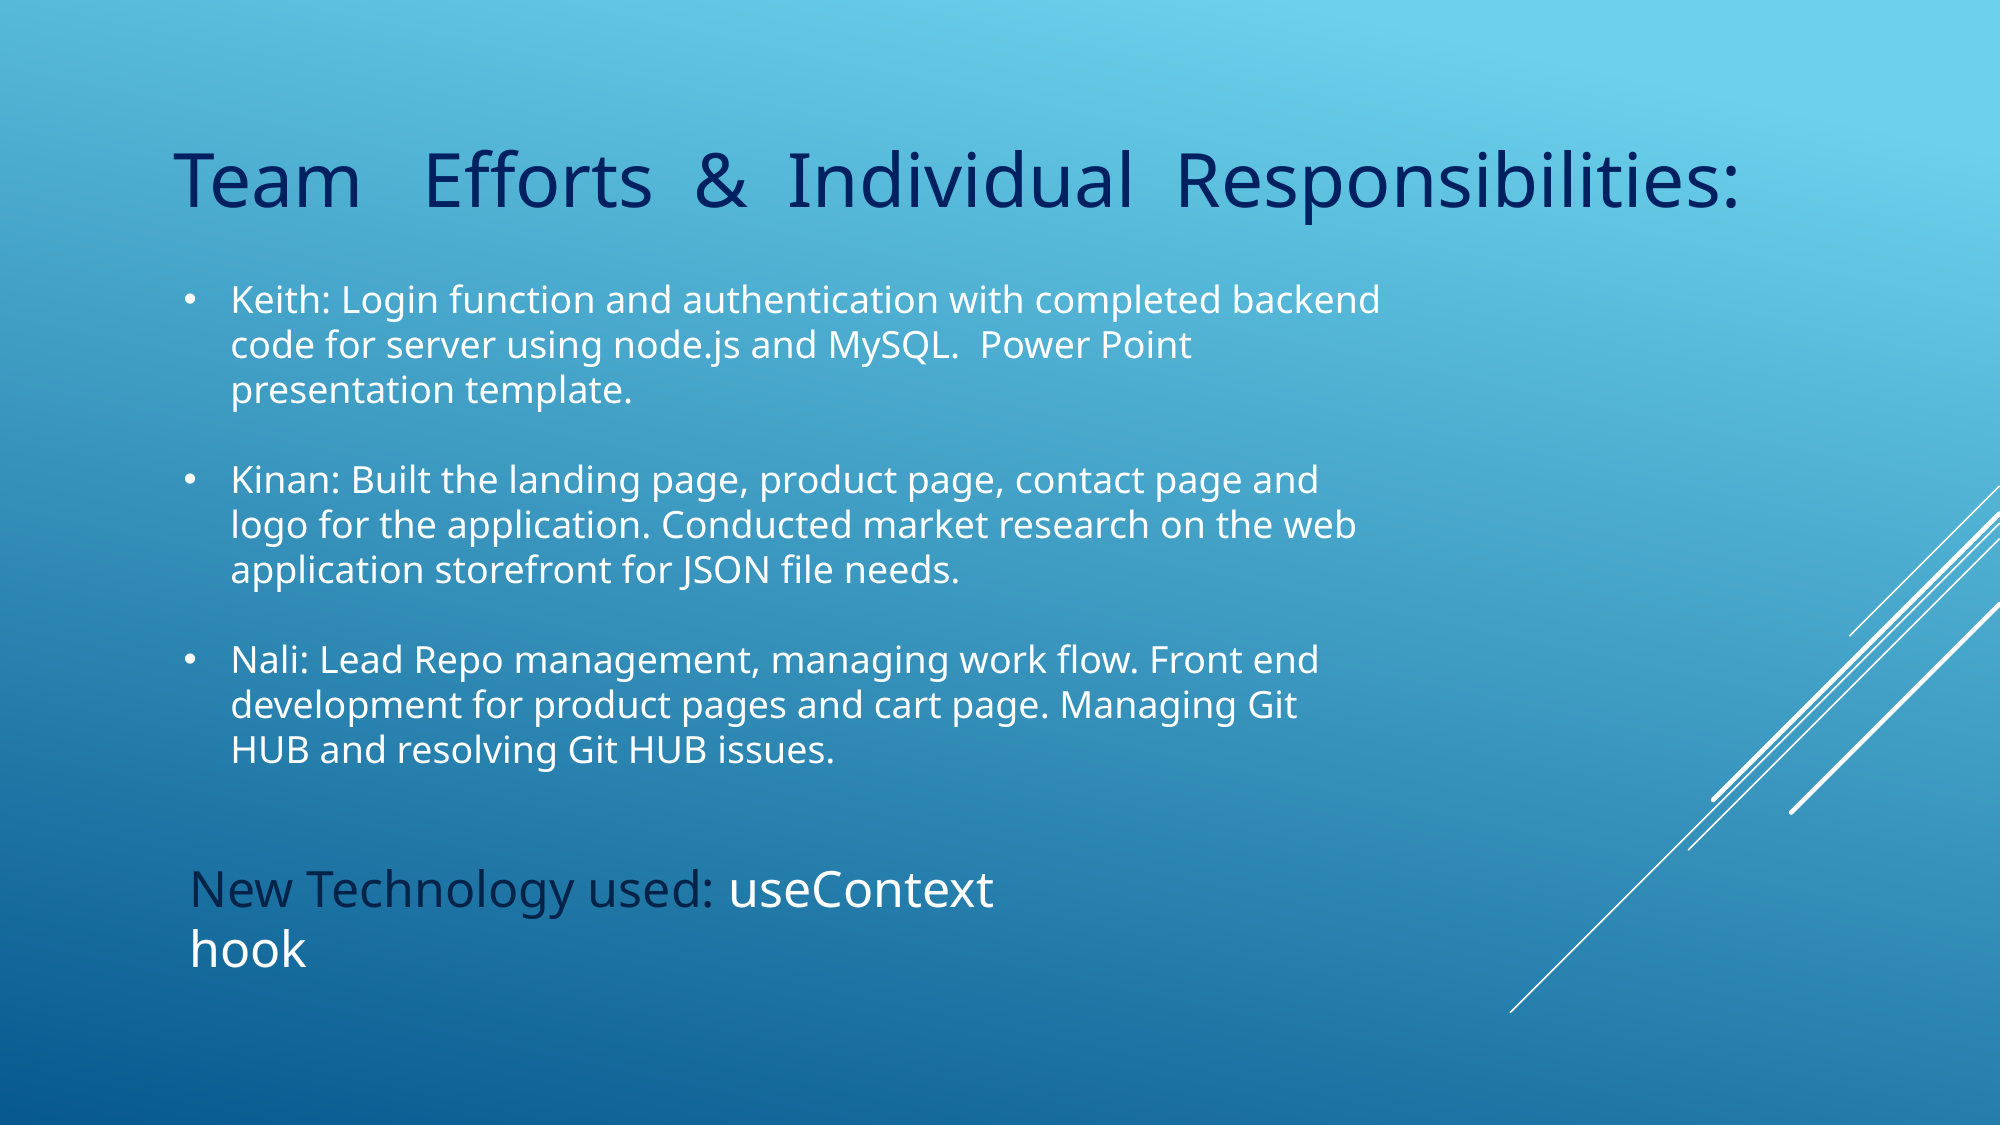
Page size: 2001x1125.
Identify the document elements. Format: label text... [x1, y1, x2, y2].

text_box New Technology used: useContext hook [174, 850, 1045, 985]
text_box Keith: Login function and authentication with completed backend code for server using node.js and MySQL. Power Point presentation template. Kinan: Built the landing page, product page, contact page and logo for the application. Conducted market research on the web application storefront for JSON file needs. Nali: Lead Repo management, managing work flow. Front end development for product pages and cart page. Managing Git HUB and resolving Git HUB issues. [168, 268, 1401, 778]
text_box Team Efforts & Individual Responsibilities: [158, 124, 1758, 230]
